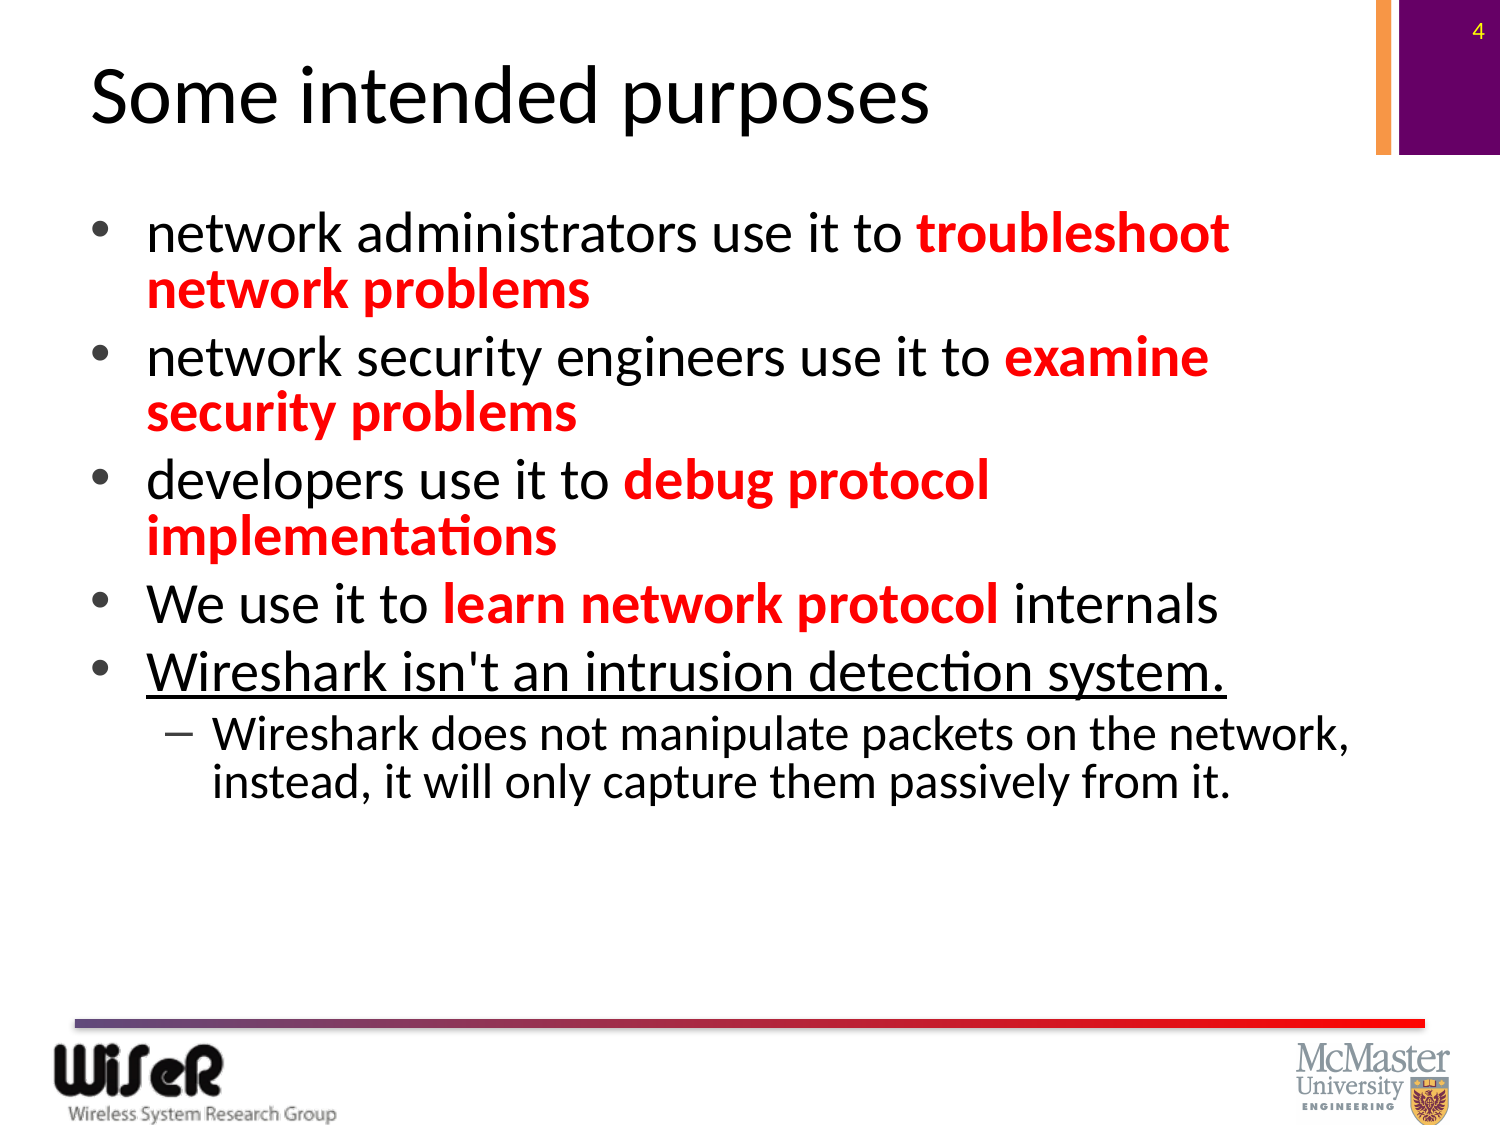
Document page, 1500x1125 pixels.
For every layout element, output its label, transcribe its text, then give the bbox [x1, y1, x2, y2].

picture [48, 1023, 337, 1125]
list network administrators use it to troubleshoot network problems network security engineers use it to examine security problems developers use it to debug protocol implementations We use it to learn network protocol internals Wireshark isn't an intrusion detection system. Wireshark does not manipulate packets on the network, instead, it will only capture them passively from it. [75, 200, 1425, 1005]
slide_number 4 [1149, 0, 1500, 60]
title Some intended purposes [75, 24, 1377, 155]
picture [1296, 1043, 1450, 1125]
